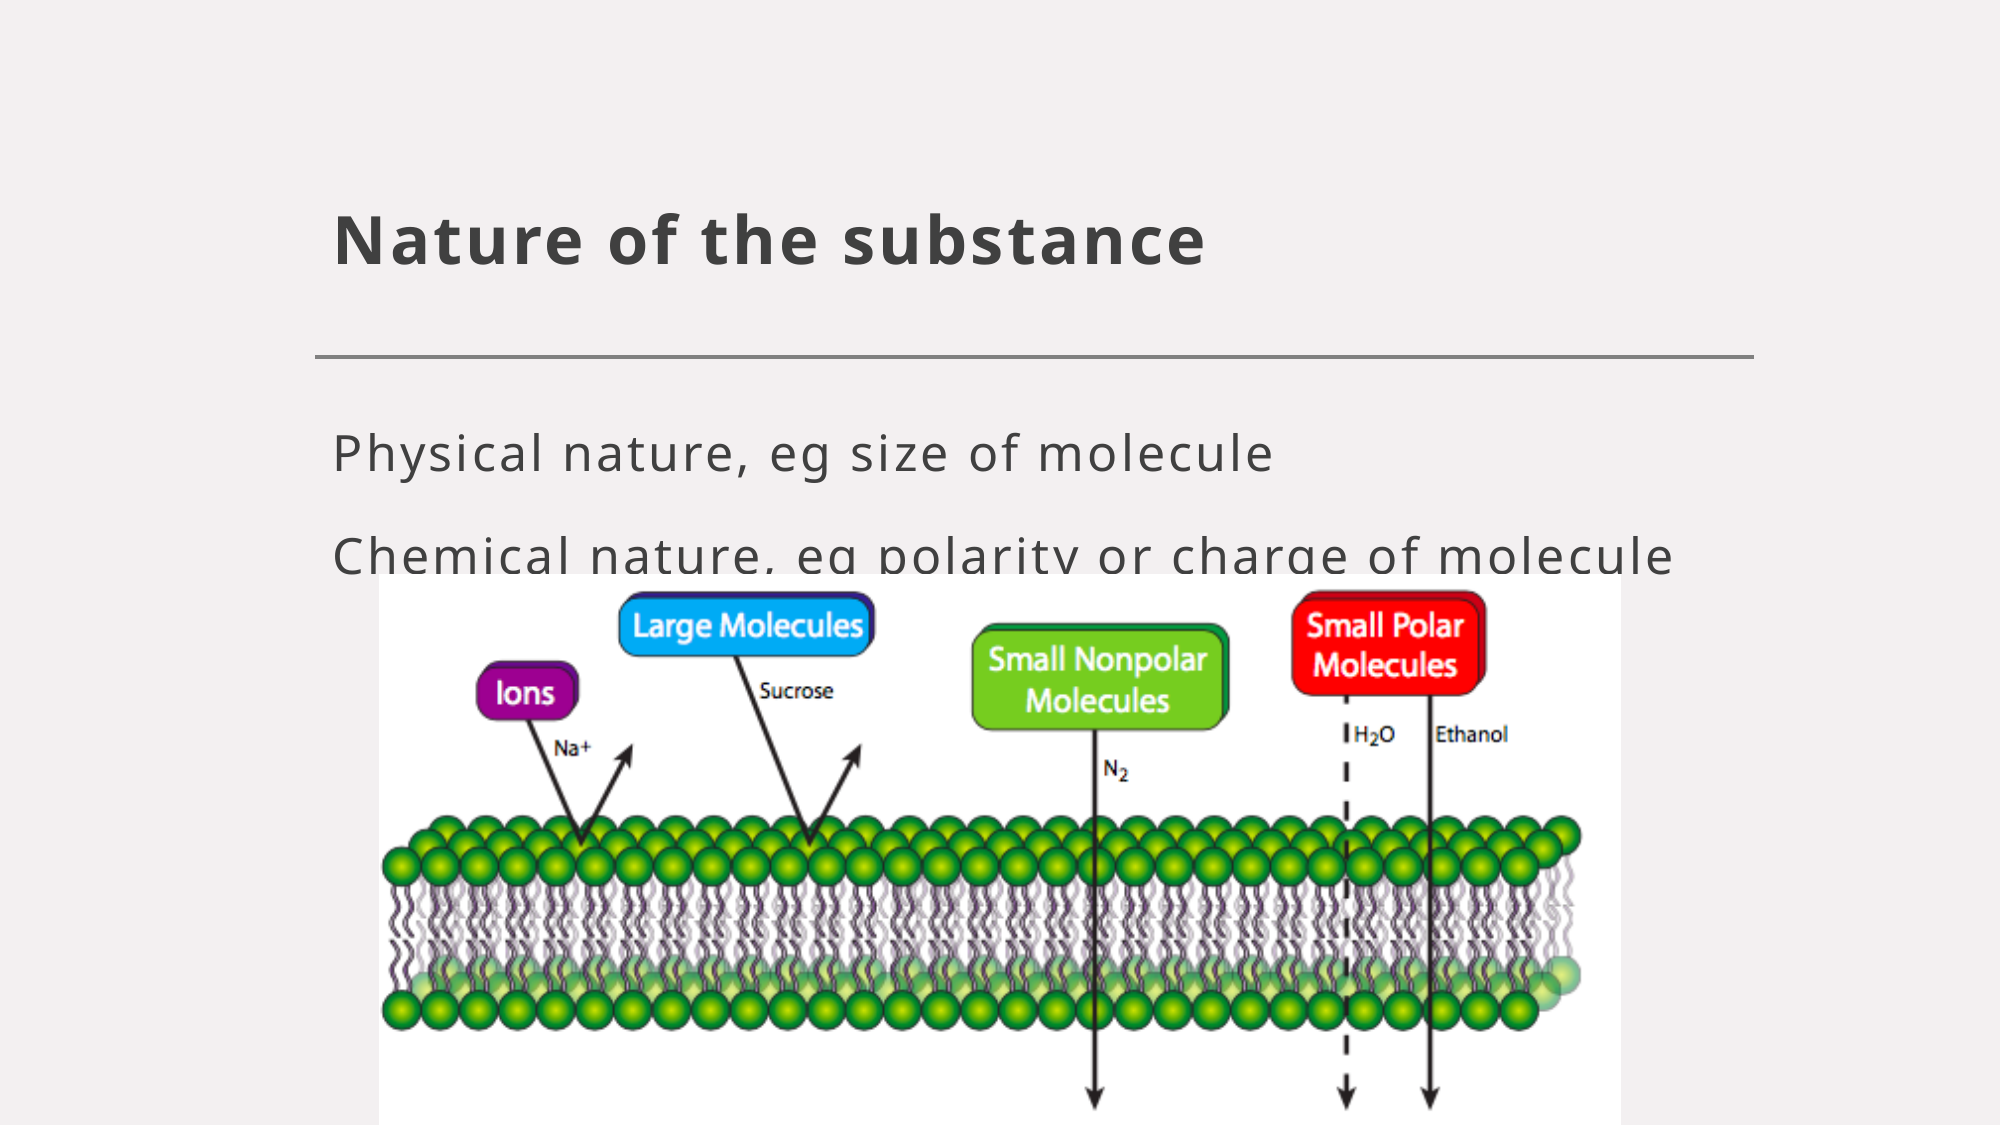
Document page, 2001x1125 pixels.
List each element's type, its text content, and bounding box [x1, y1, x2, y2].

title Nature of the substance [315, 72, 1754, 294]
list Physical nature, eg size of molecule Chemical nature, eg polarity or charge of molecule [315, 379, 1754, 979]
picture [379, 573, 1621, 1125]
